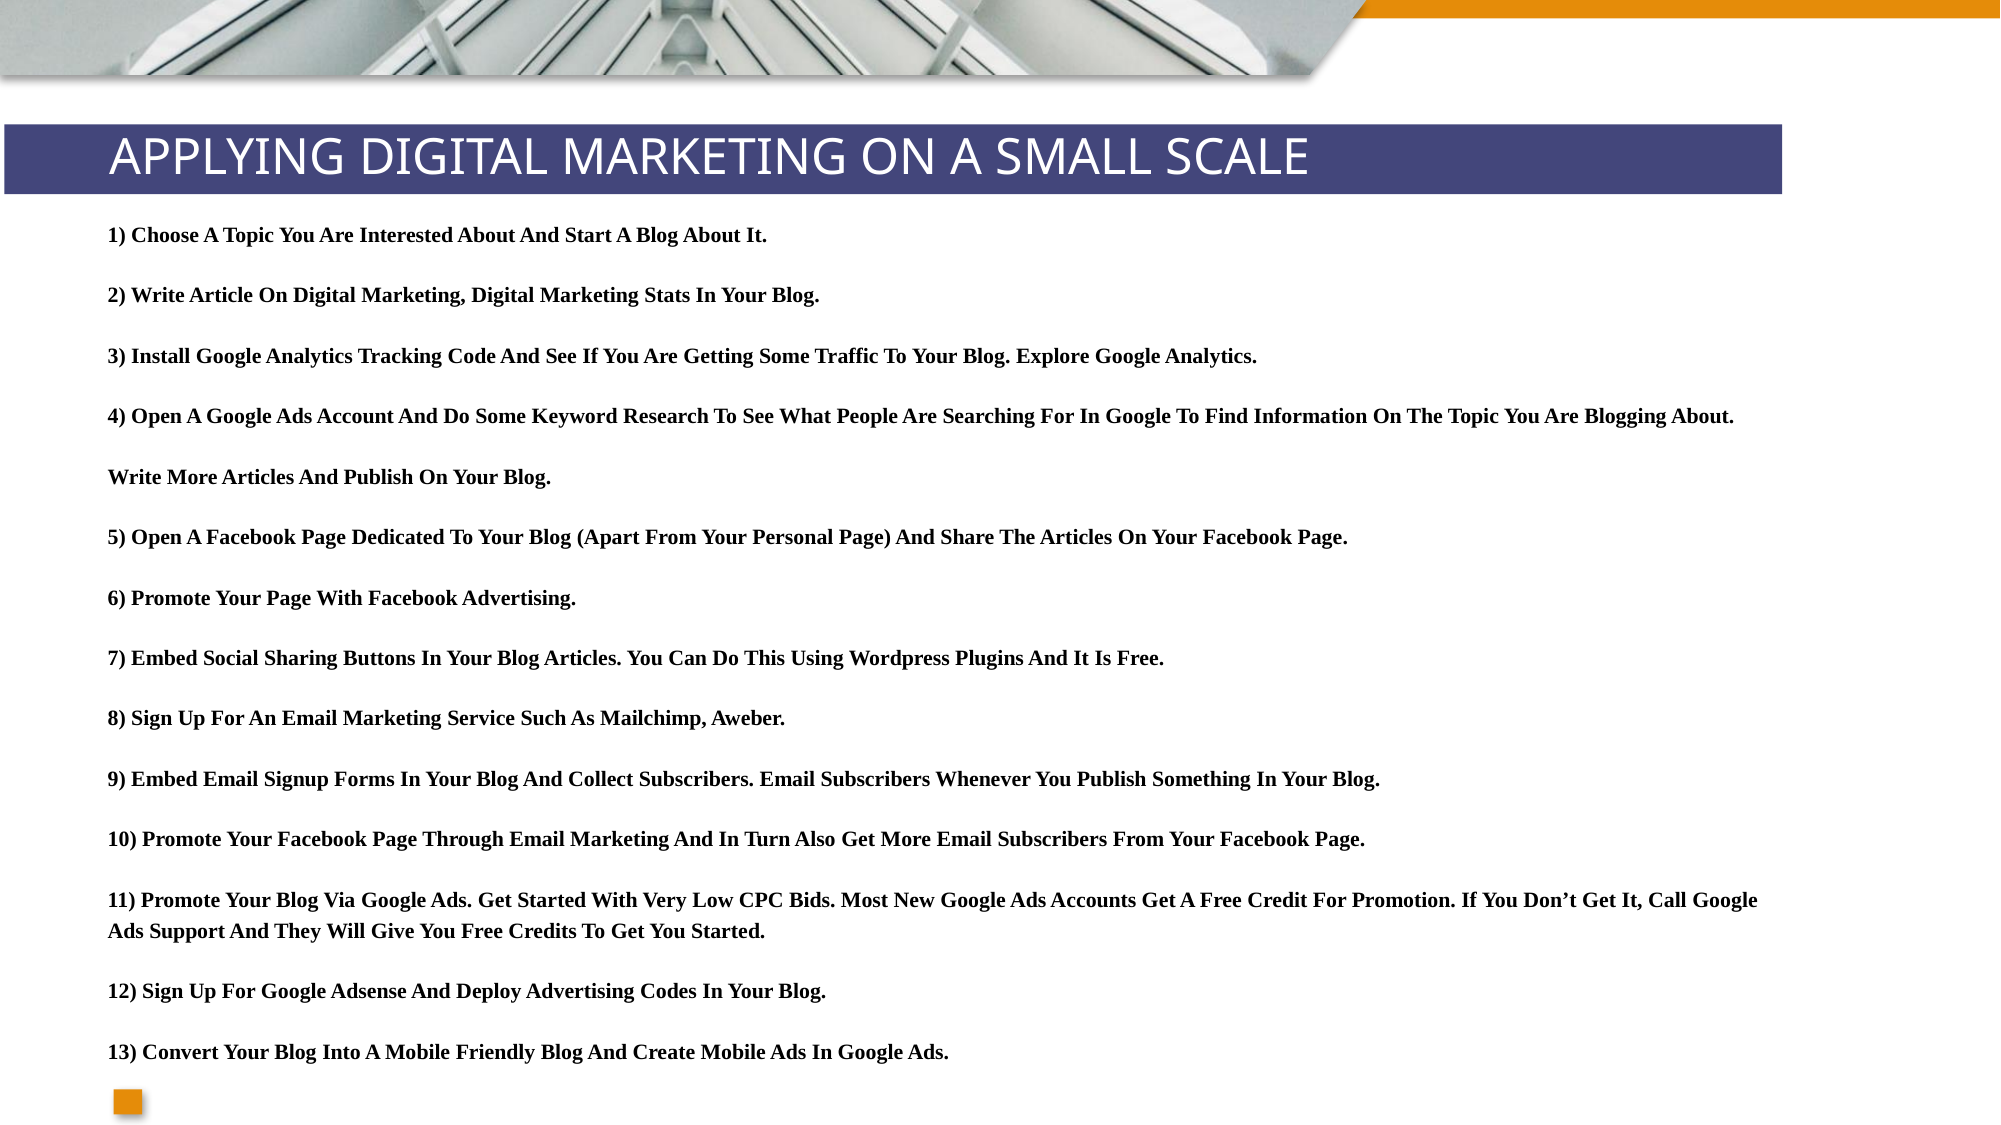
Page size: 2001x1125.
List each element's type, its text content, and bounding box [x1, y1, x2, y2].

text_box [113, 1089, 143, 1115]
list 1) Choose A Topic You Are Interested About And Start A Blog About It. 2) Write Article On Digital Marketing, Digital Marketing Stats In Your Blog. 3) Install Google Analytics Tracking Code And See If You Are Getting Some Traffic To Your Blog. Explore Google Analytics. 4) Open A Google Ads Account And Do Some Keyword Research To See What People Are Searching For In Google To Find Information On The Topic You Are Blogging About. Write More Articles And Publish On Your Blog. 5) Open A Facebook Page Dedicated To Your Blog (Apart From Your Personal Page) And Share The Articles On Your Facebook Page. 6) Promote Your Page With Facebook Advertising. 7) Embed Social Sharing Buttons In Your Blog Articles. You Can Do This Using Wordpress Plugins And It Is Free. 8) Sign Up For An Email Marketing Service Such As Mailchimp, Aweber. 9) Embed Email Signup Forms In Your Blog And Collect Subscribers. Email Subscribers Whenever You Publish Something In Your Blog. 10) Promote Your Facebook Page Through Email Marketing And In Turn Also Get More Email Subscribers From Your Facebook Page. 11) Promote Your Blog Via Google Ads. Get Started With Very Low CPC Bids. Most New Google Ads Accounts Get A Free Credit For Promotion. If You Don’t Get It, Call Google Ads Support And They Will Give You Free Credits To Get You Started. 12) Sign Up For Google Adsense And Deploy Advertising Codes In Your Blog. 13) Convert Your Blog Into A Mobile Friendly Blog And Create Mobile Ads In Google Ads. [92, 208, 1781, 1079]
picture [0, 0, 1367, 76]
list APPLYING DIGITAL MARKETING ON A SMALL SCALE [4, 124, 1783, 195]
